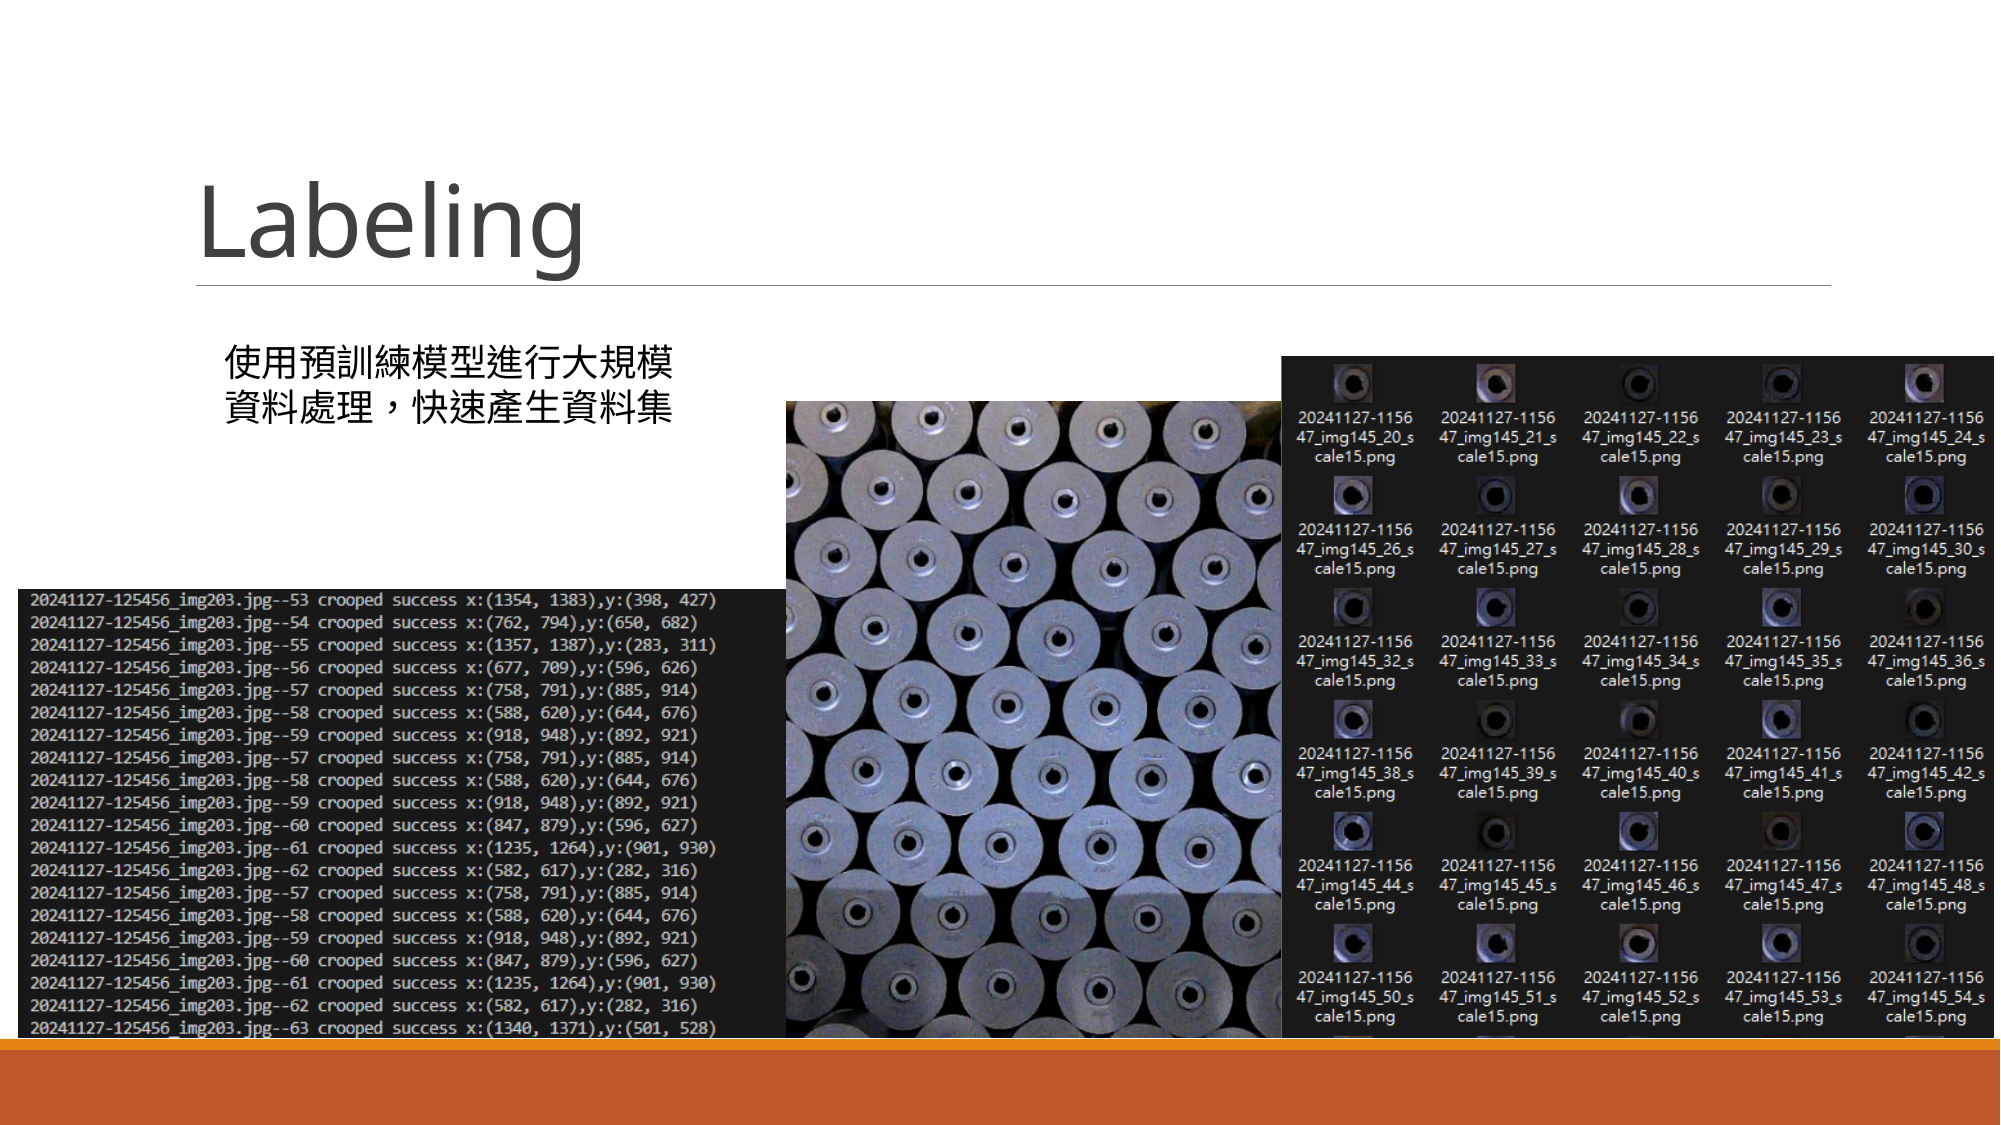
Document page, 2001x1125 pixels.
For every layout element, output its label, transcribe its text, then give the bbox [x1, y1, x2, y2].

text_box 使用預訓練模型進行大規模資料處理，快速產生資料集 [209, 331, 692, 437]
title Labeling [180, 47, 1830, 285]
picture [17, 355, 1995, 1039]
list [714, 471, 1353, 968]
